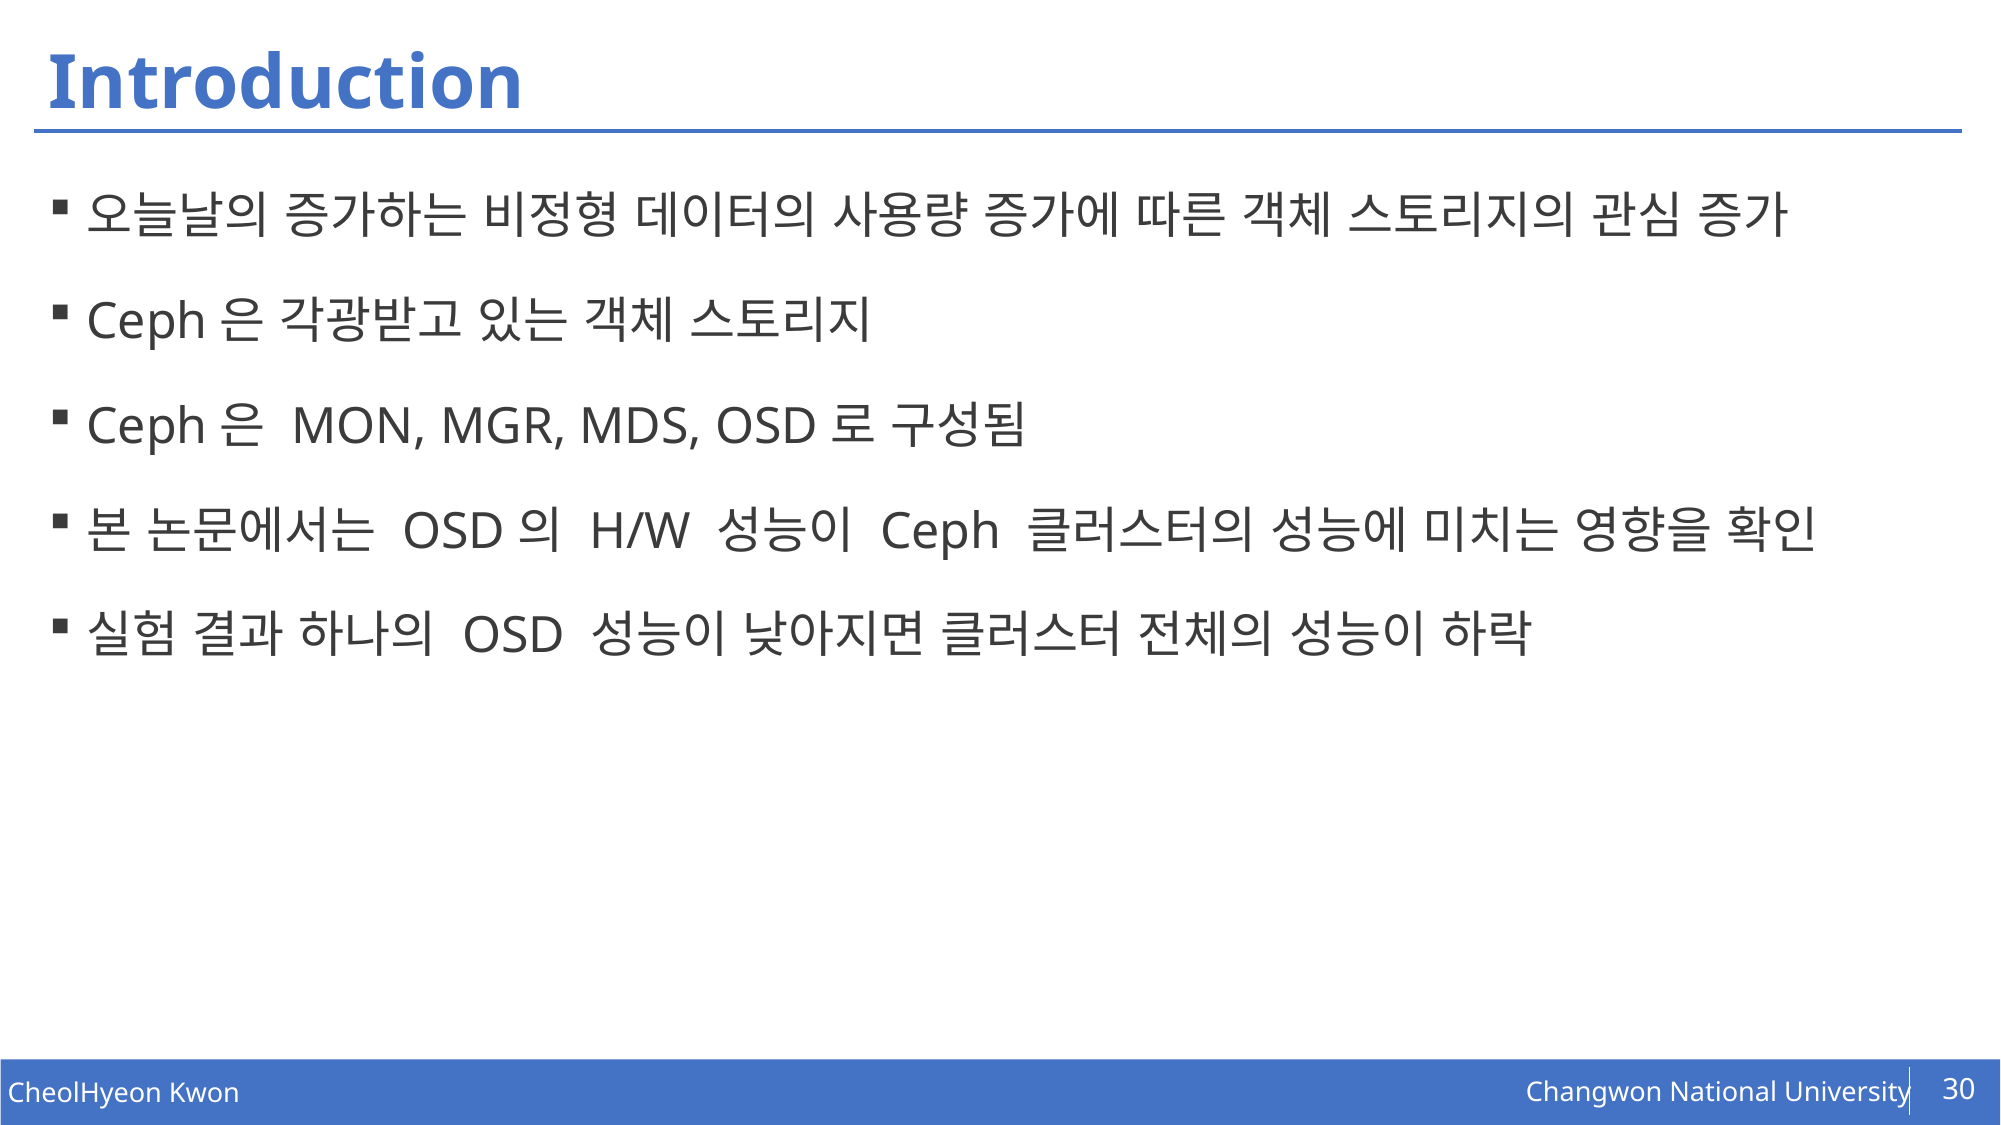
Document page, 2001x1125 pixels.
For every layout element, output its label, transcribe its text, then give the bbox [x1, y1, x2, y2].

title Introduction [33, 27, 1963, 143]
list 오늘날의 증가하는 비정형 데이터의 사용량 증가에 따른 객체 스토리지의 관심 증가 Ceph은 각광받고 있는 객체 스토리지 Ceph은 MON, MGR, MDS, OSD로 구성됨 본 논문에서는 OSD의 H/W 성능이 Ceph 클러스터의 성능에 미치는 영향을 확인 실험 결과 하나의 OSD 성능이 낮아지면 클러스터 전체의 성능이 하락 [33, 152, 1963, 997]
slide_number 30 [1922, 1060, 1996, 1121]
